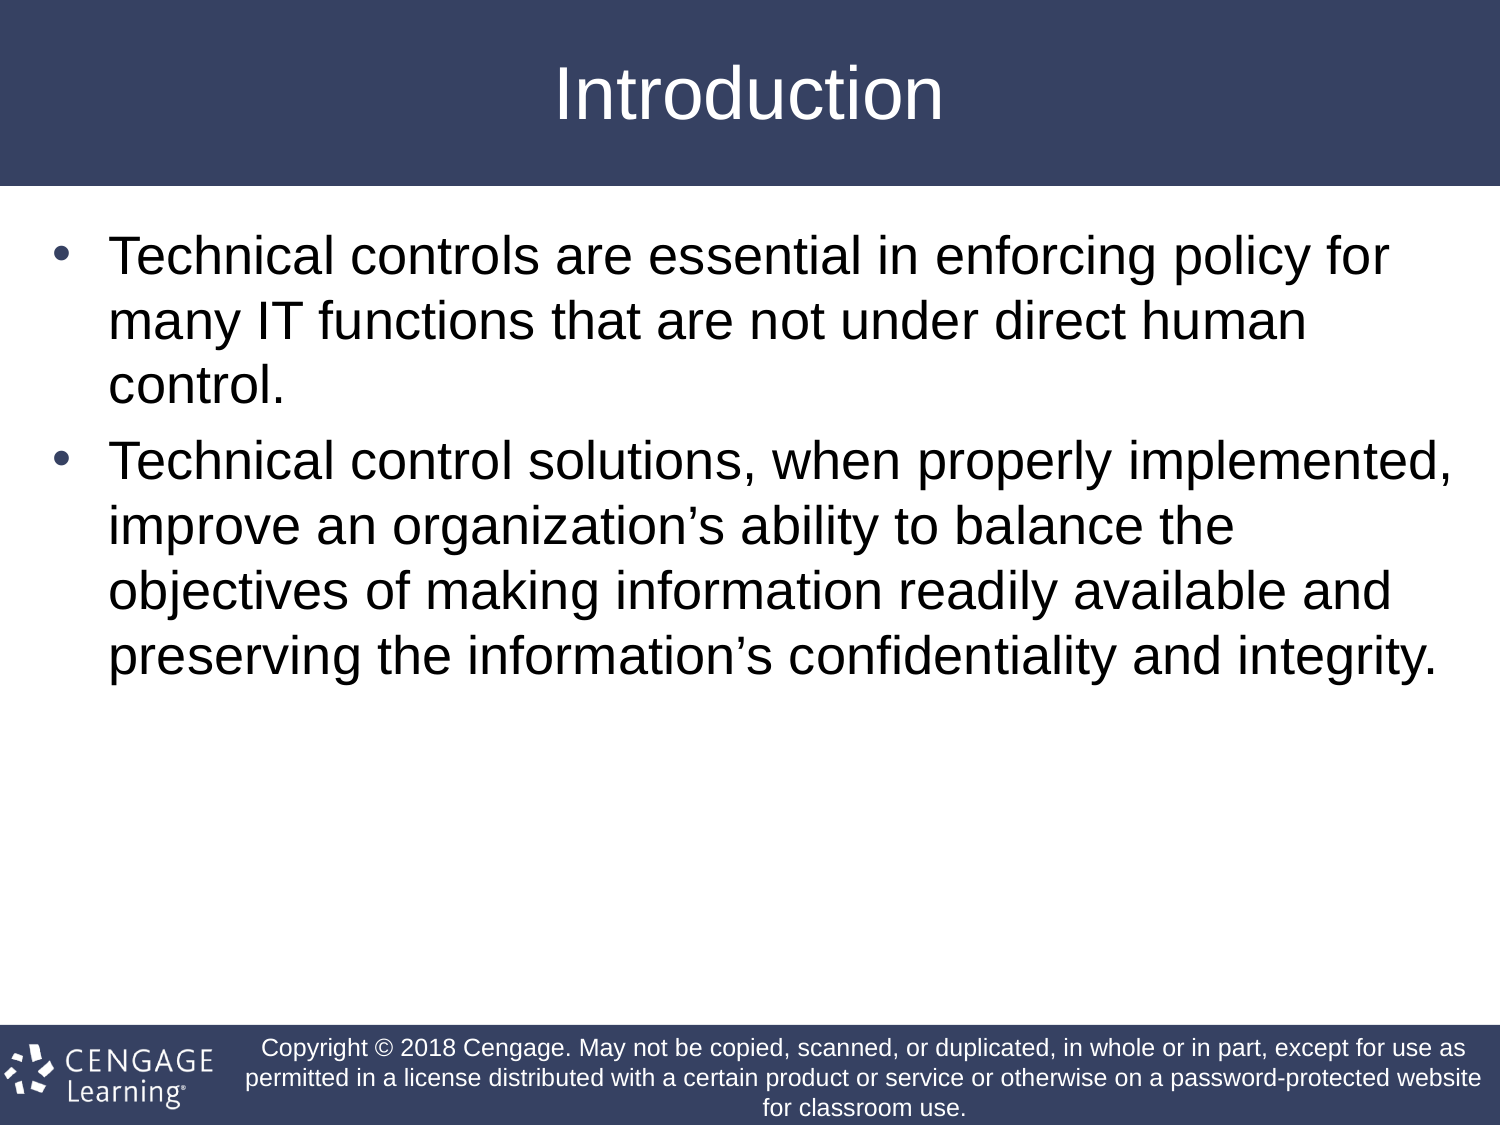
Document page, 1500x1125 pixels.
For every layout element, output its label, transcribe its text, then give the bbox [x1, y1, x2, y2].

picture [0, 1040, 216, 1113]
list Technical controls are essential in enforcing policy for many IT functions that are not under direct human control. Technical control solutions, when properly implemented, improve an organization’s ability to balance the objectives of making information readily available and preserving the information’s confidentiality and integrity. [37, 212, 1475, 1005]
title Introduction [7, 4, 1493, 176]
